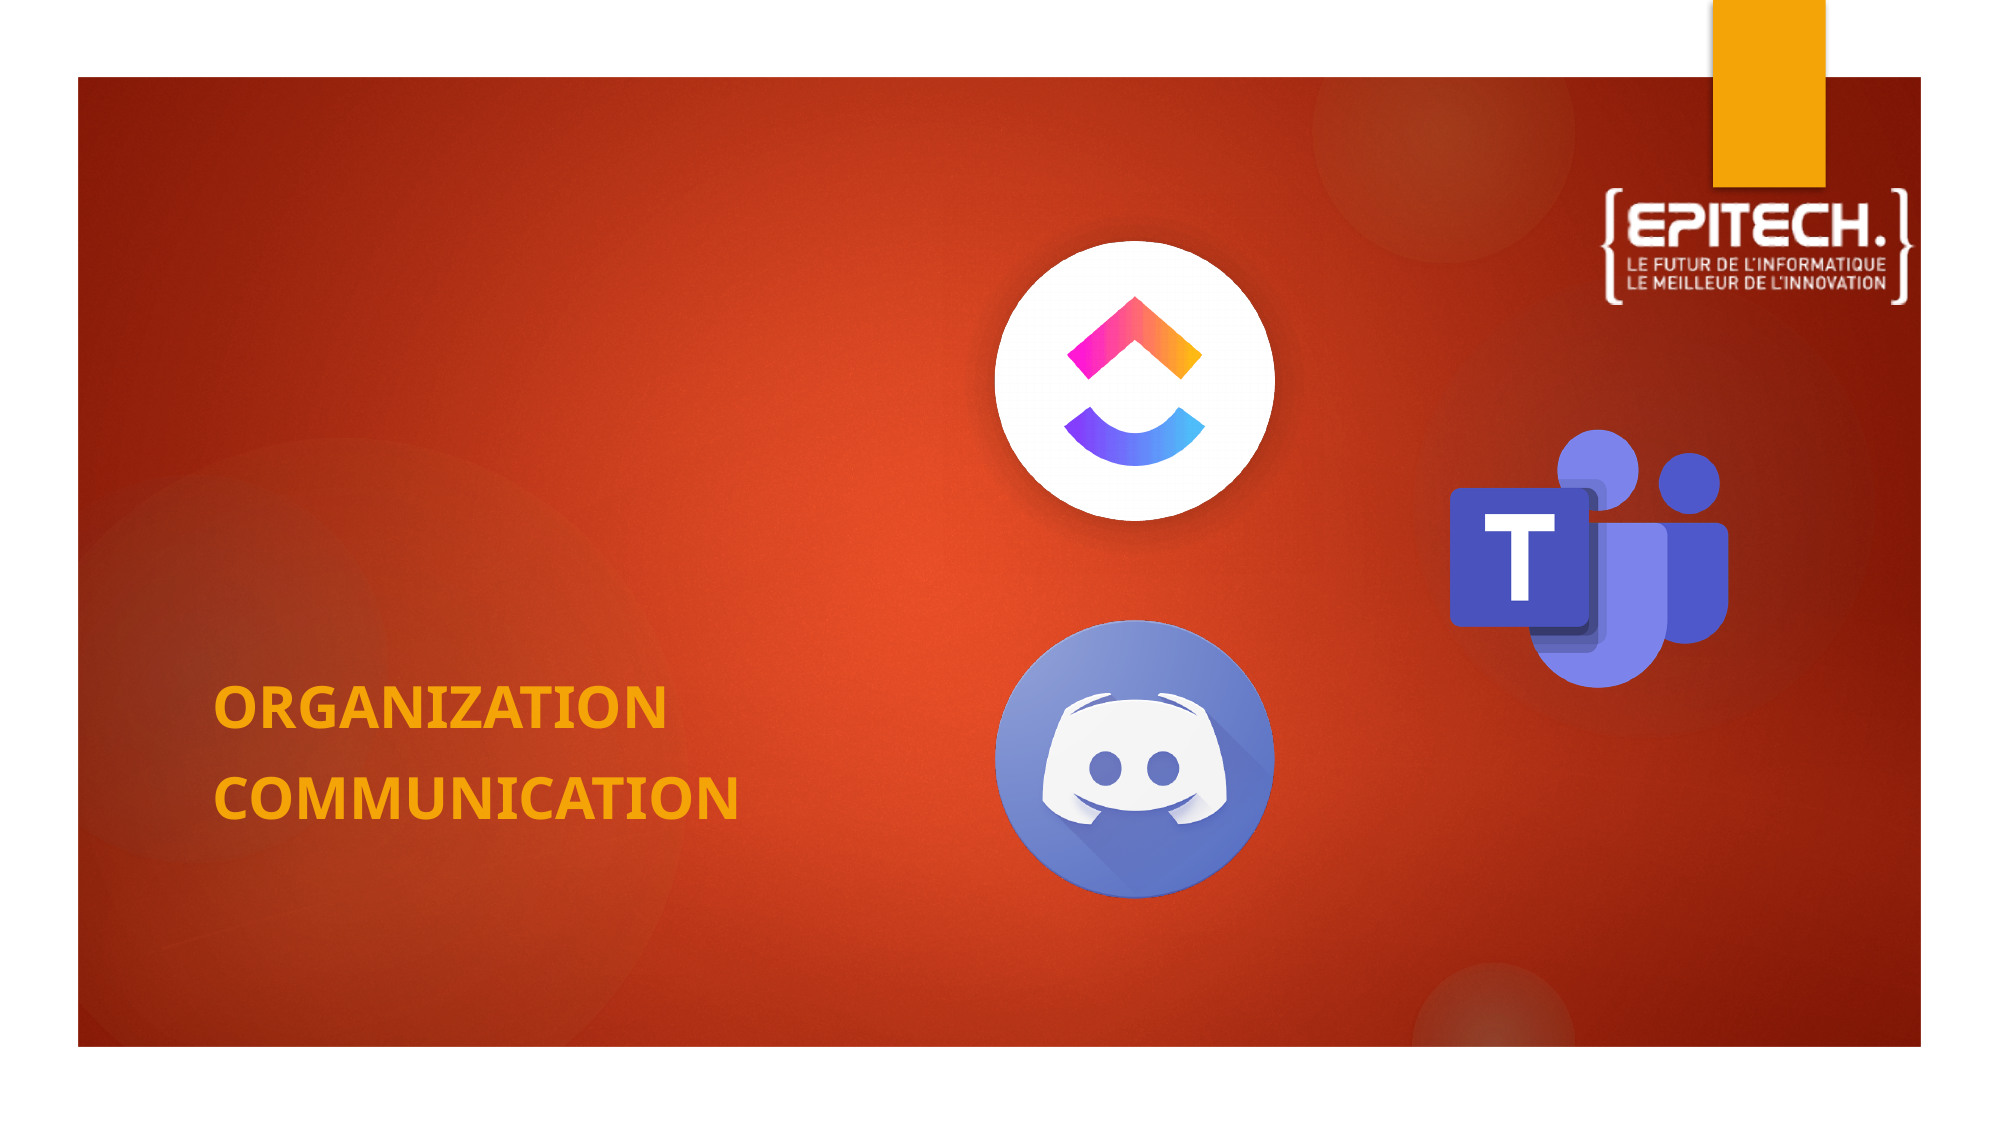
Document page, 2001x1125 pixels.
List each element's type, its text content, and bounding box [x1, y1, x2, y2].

picture [981, 607, 1287, 911]
text_box Organization Communication [197, 663, 947, 929]
picture [943, 188, 1917, 823]
